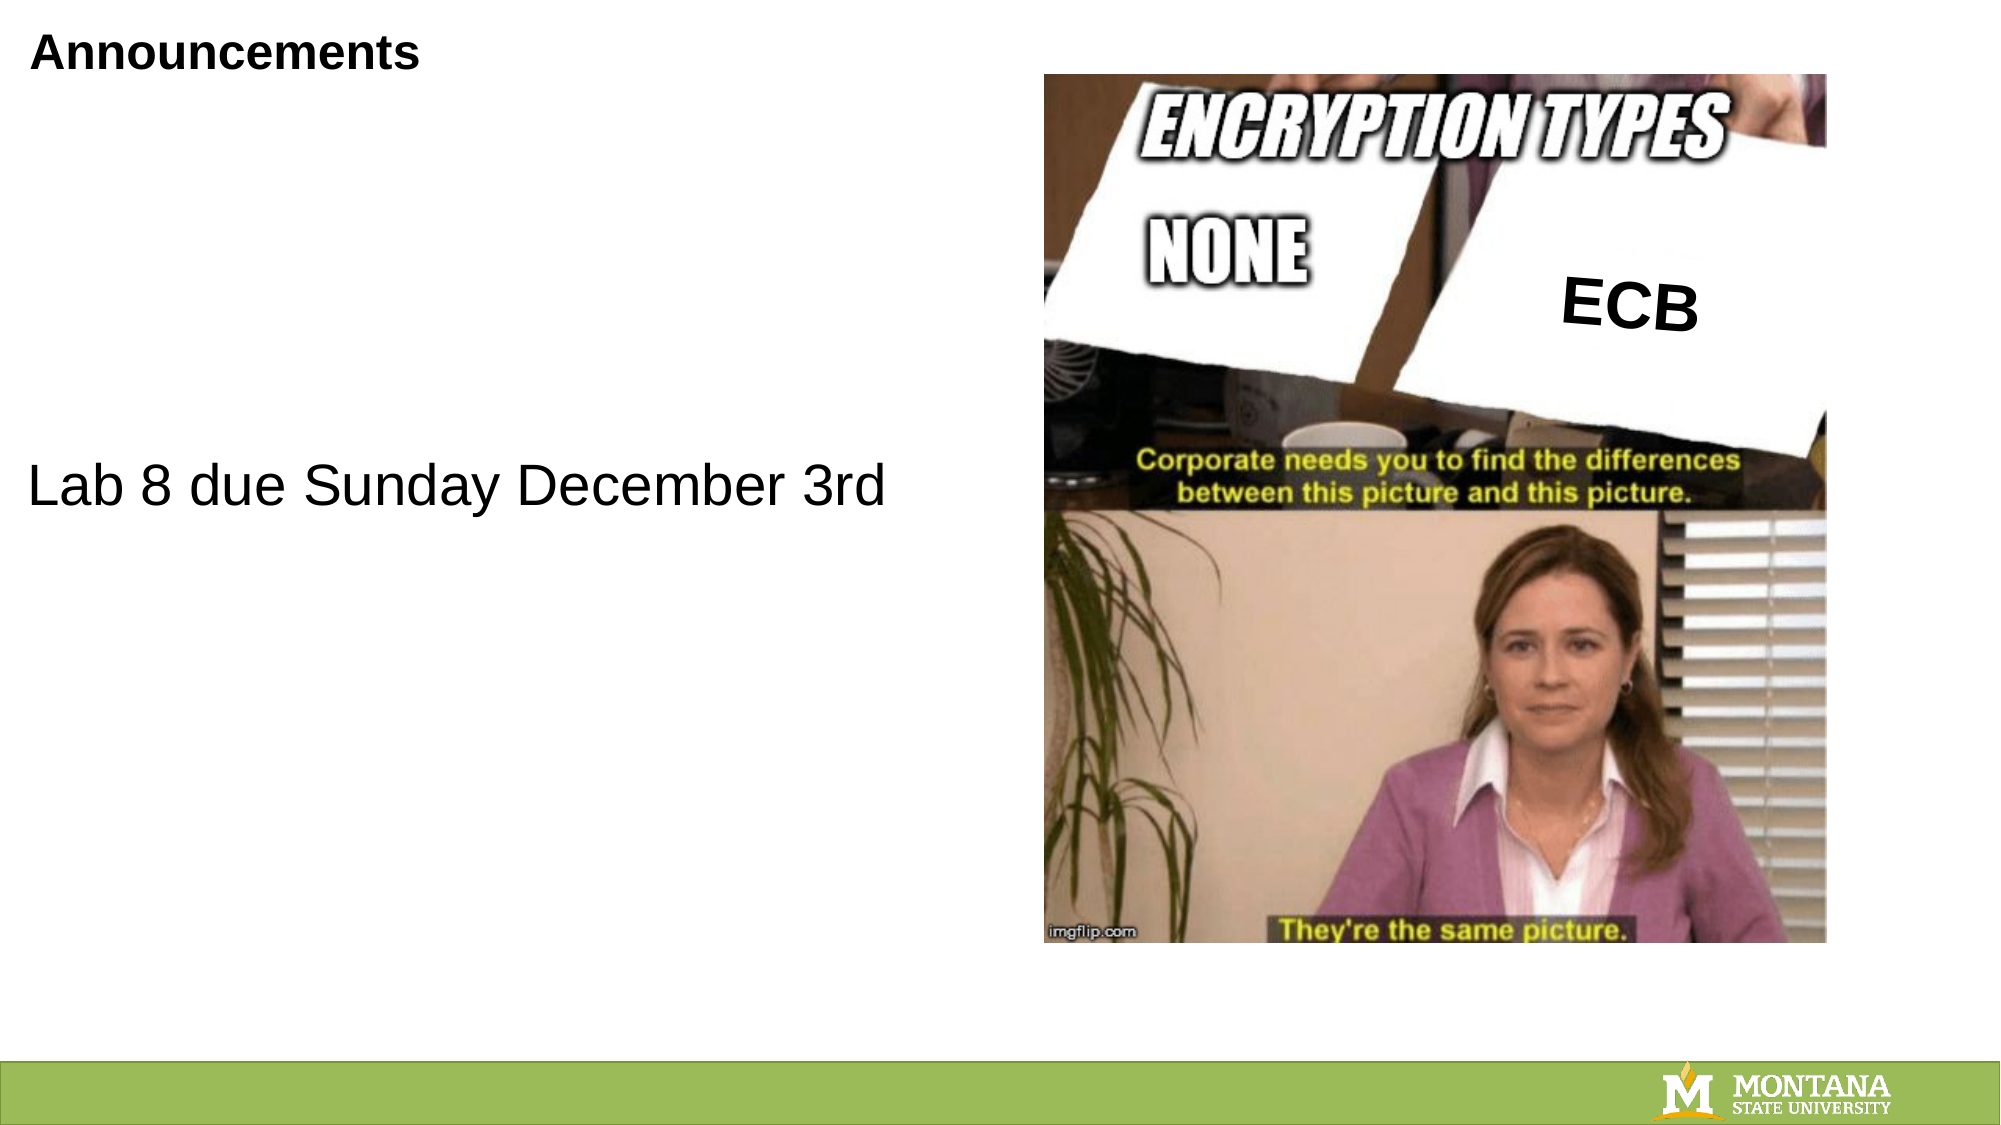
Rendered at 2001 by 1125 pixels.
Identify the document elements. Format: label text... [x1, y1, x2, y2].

picture [1649, 1060, 1892, 1122]
text_box Lab 8 due Sunday December 3rd [12, 440, 1039, 875]
picture [1044, 74, 1827, 943]
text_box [1892, 1060, 2000, 1125]
text_box Announcements [0, 12, 888, 88]
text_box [0, 1060, 1647, 1125]
